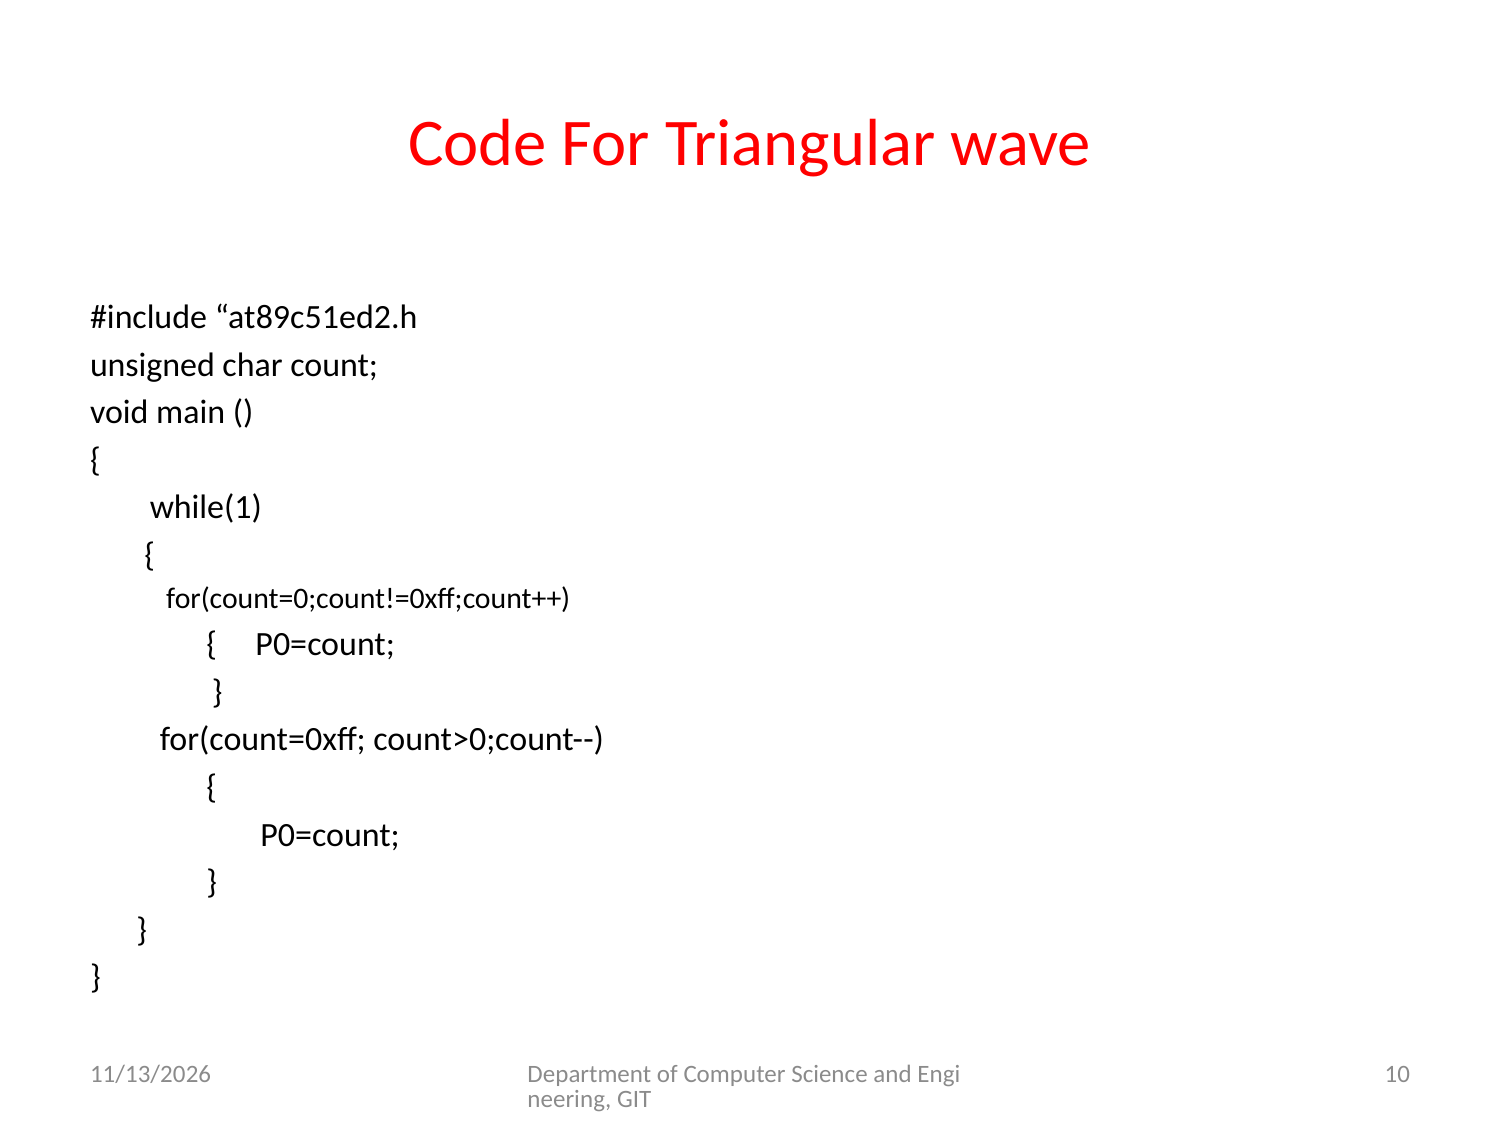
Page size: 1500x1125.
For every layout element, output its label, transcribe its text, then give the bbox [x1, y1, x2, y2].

slide_number 10 [1074, 1042, 1425, 1103]
footer Department of Computer Science and Engineering, GIT [512, 1042, 988, 1103]
list #include “at89c51ed2.h unsigned char count; void main () { while(1) { for(count=0;count!=0xff;count++) { P0=count; } for(count=0xff; count>0;count--) { P0=count; } } } [75, 262, 1425, 1005]
title Code For Triangular wave [75, 45, 1425, 233]
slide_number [75, 1042, 425, 1103]
